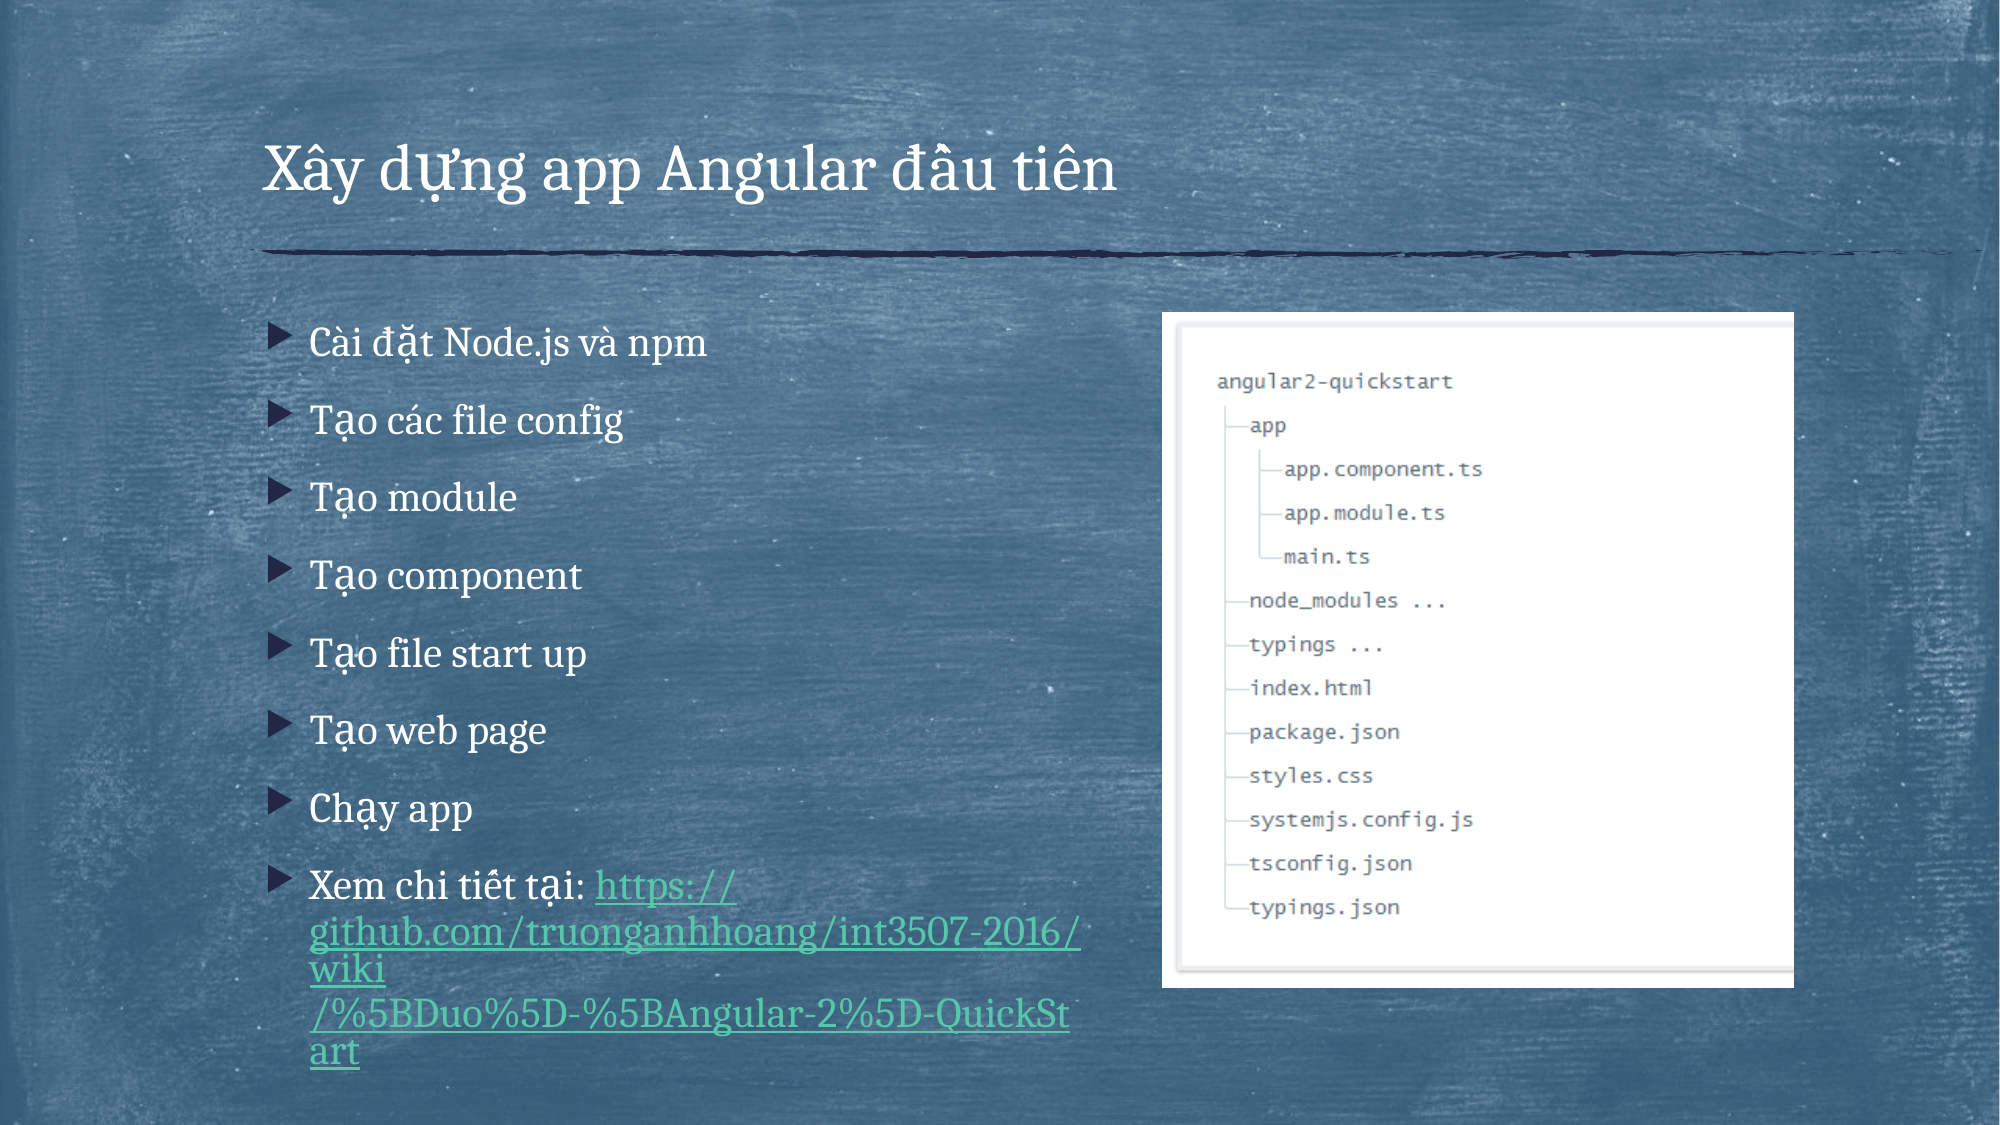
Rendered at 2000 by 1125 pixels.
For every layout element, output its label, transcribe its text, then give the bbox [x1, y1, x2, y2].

picture [1162, 312, 1794, 988]
list Cài đặt Node.js và npm Tạo các file config Tạo module Tạo component Tạo file start up Tạo web page Chạy app Xem chi tiết tại: https://github.com/truonganhhoang/int3507-2016/wiki/%5BDuo%5D-%5BAngular-2%5D-QuickStart [249, 312, 1100, 1013]
title Xây dựng app Angular đầu tiên [249, 45, 1750, 213]
